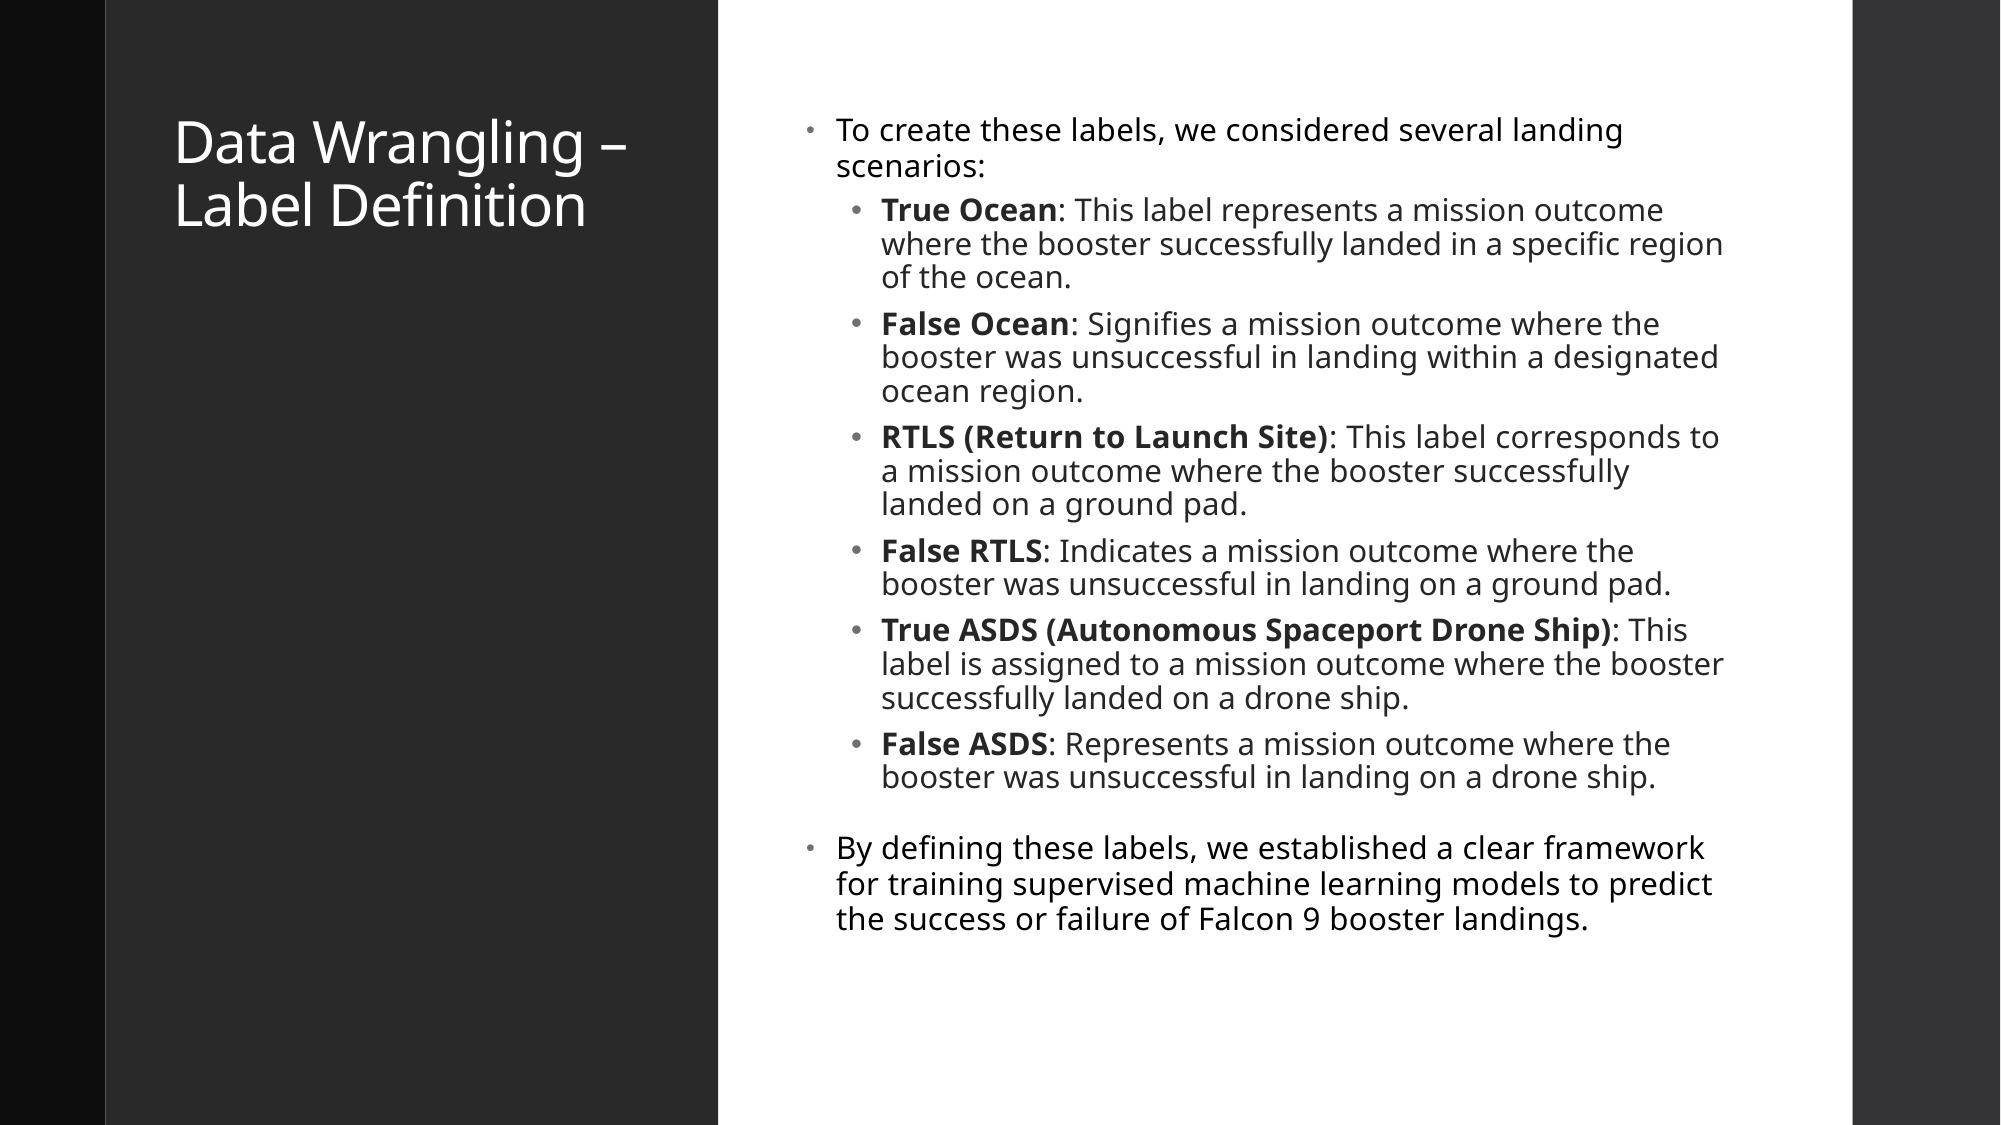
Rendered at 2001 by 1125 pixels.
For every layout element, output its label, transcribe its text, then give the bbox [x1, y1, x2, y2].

text_box [717, 0, 1854, 1125]
text_box [0, 0, 104, 1125]
text_box [104, 0, 717, 1125]
list To create these labels, we considered several landing scenarios: True Ocean: This label represents a mission outcome where the booster successfully landed in a specific region of the ocean. False Ocean: Signifies a mission outcome where the booster was unsuccessful in landing within a designated ocean region. RTLS (Return to Launch Site): This label corresponds to a mission outcome where the booster successfully landed on a ground pad. False RTLS: Indicates a mission outcome where the booster was unsuccessful in landing on a ground pad. True ASDS (Autonomous Spaceport Drone Ship): This label is assigned to a mission outcome where the booster successfully landed on a drone ship. False ASDS: Represents a mission outcome where the booster was unsuccessful in landing on a drone ship. By defining these labels, we established a clear framework for training supervised machine learning models to predict the success or failure of Falcon 9 booster landings. [790, 105, 1747, 1020]
title Data Wrangling – Label Definition [158, 105, 666, 1013]
